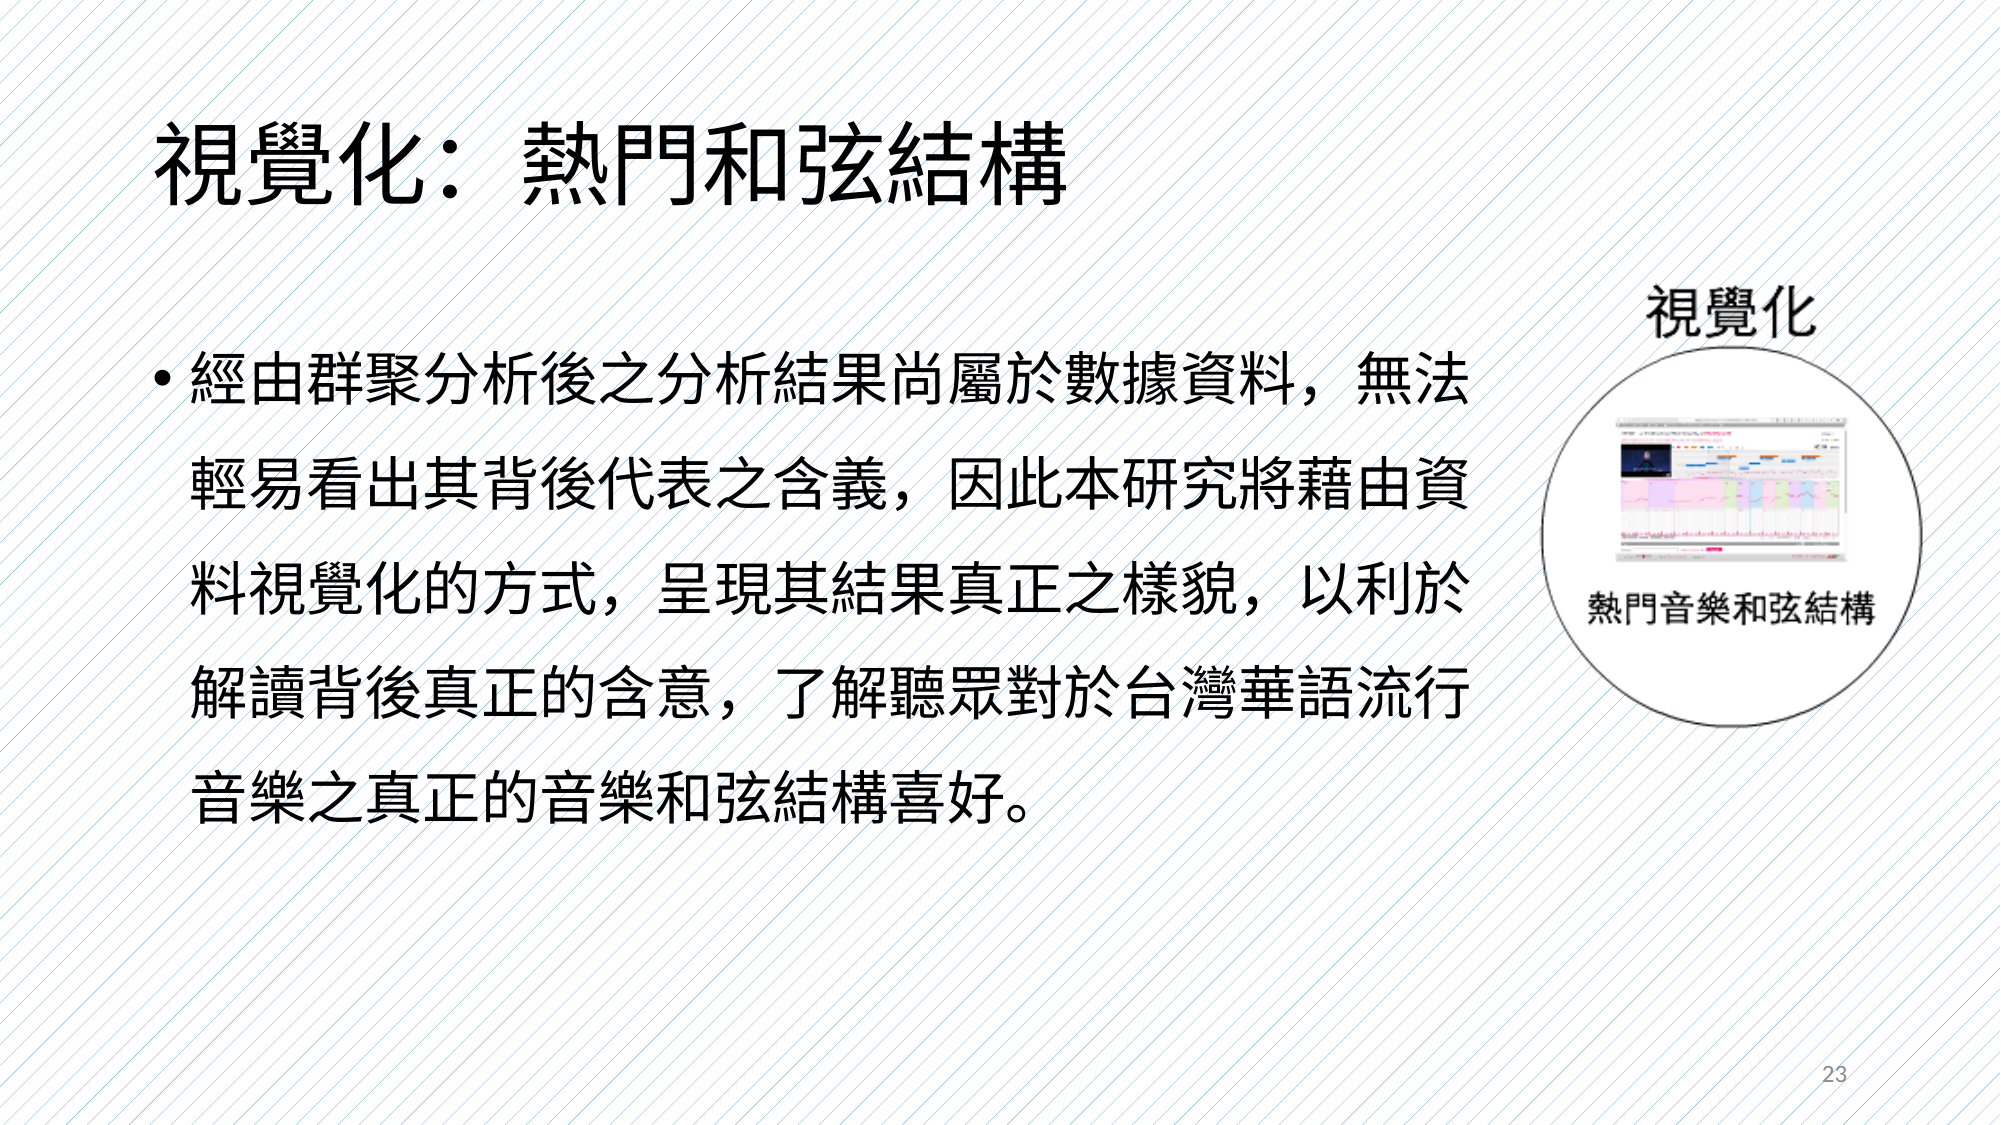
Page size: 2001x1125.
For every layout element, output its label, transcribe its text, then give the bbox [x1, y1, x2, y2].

picture [1469, 277, 1968, 791]
title 視覺化：熱門和弦結構 [137, 59, 1863, 278]
list 經由群聚分析後之分析結果尚屬於數據資料，無法輕易看出其背後代表之含義，因此本研究將藉由資料視覺化的方式，呈現其結果真正之樣貌，以利於解讀背後真正的含意，了解聽眾對於台灣華語流行音樂之真正的音樂和弦結構喜好。 [137, 299, 1498, 1014]
slide_number 23 [1412, 1042, 1863, 1103]
